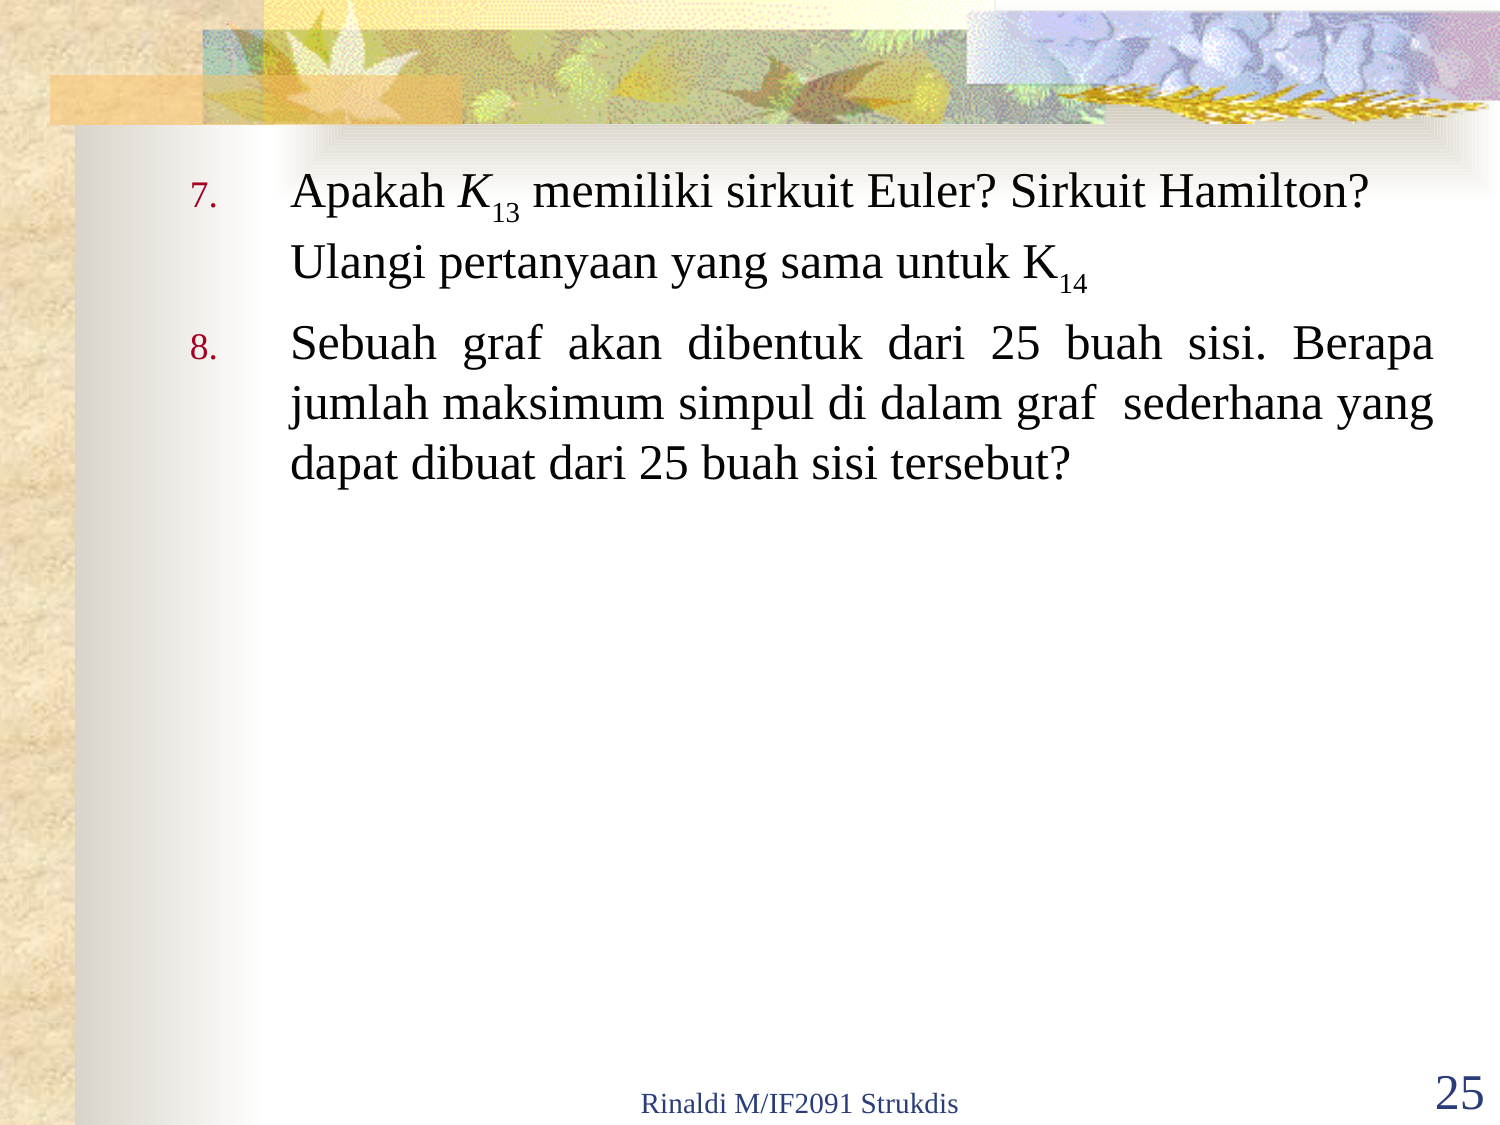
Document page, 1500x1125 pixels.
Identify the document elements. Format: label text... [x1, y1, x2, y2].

list Apakah K13 memiliki sirkuit Euler? Sirkuit Hamilton? Ulangi pertanyaan yang sama untuk K14 Sebuah graf akan dibentuk dari 25 buah sisi. Berapa jumlah maksimum simpul di dalam graf sederhana yang dapat dibuat dari 25 buah sisi tersebut? [174, 149, 1451, 1020]
picture [0, 0, 1500, 1125]
slide_number 25 [1349, 1051, 1500, 1125]
footer Rinaldi M/IF2091 Strukdis [562, 1051, 1038, 1125]
